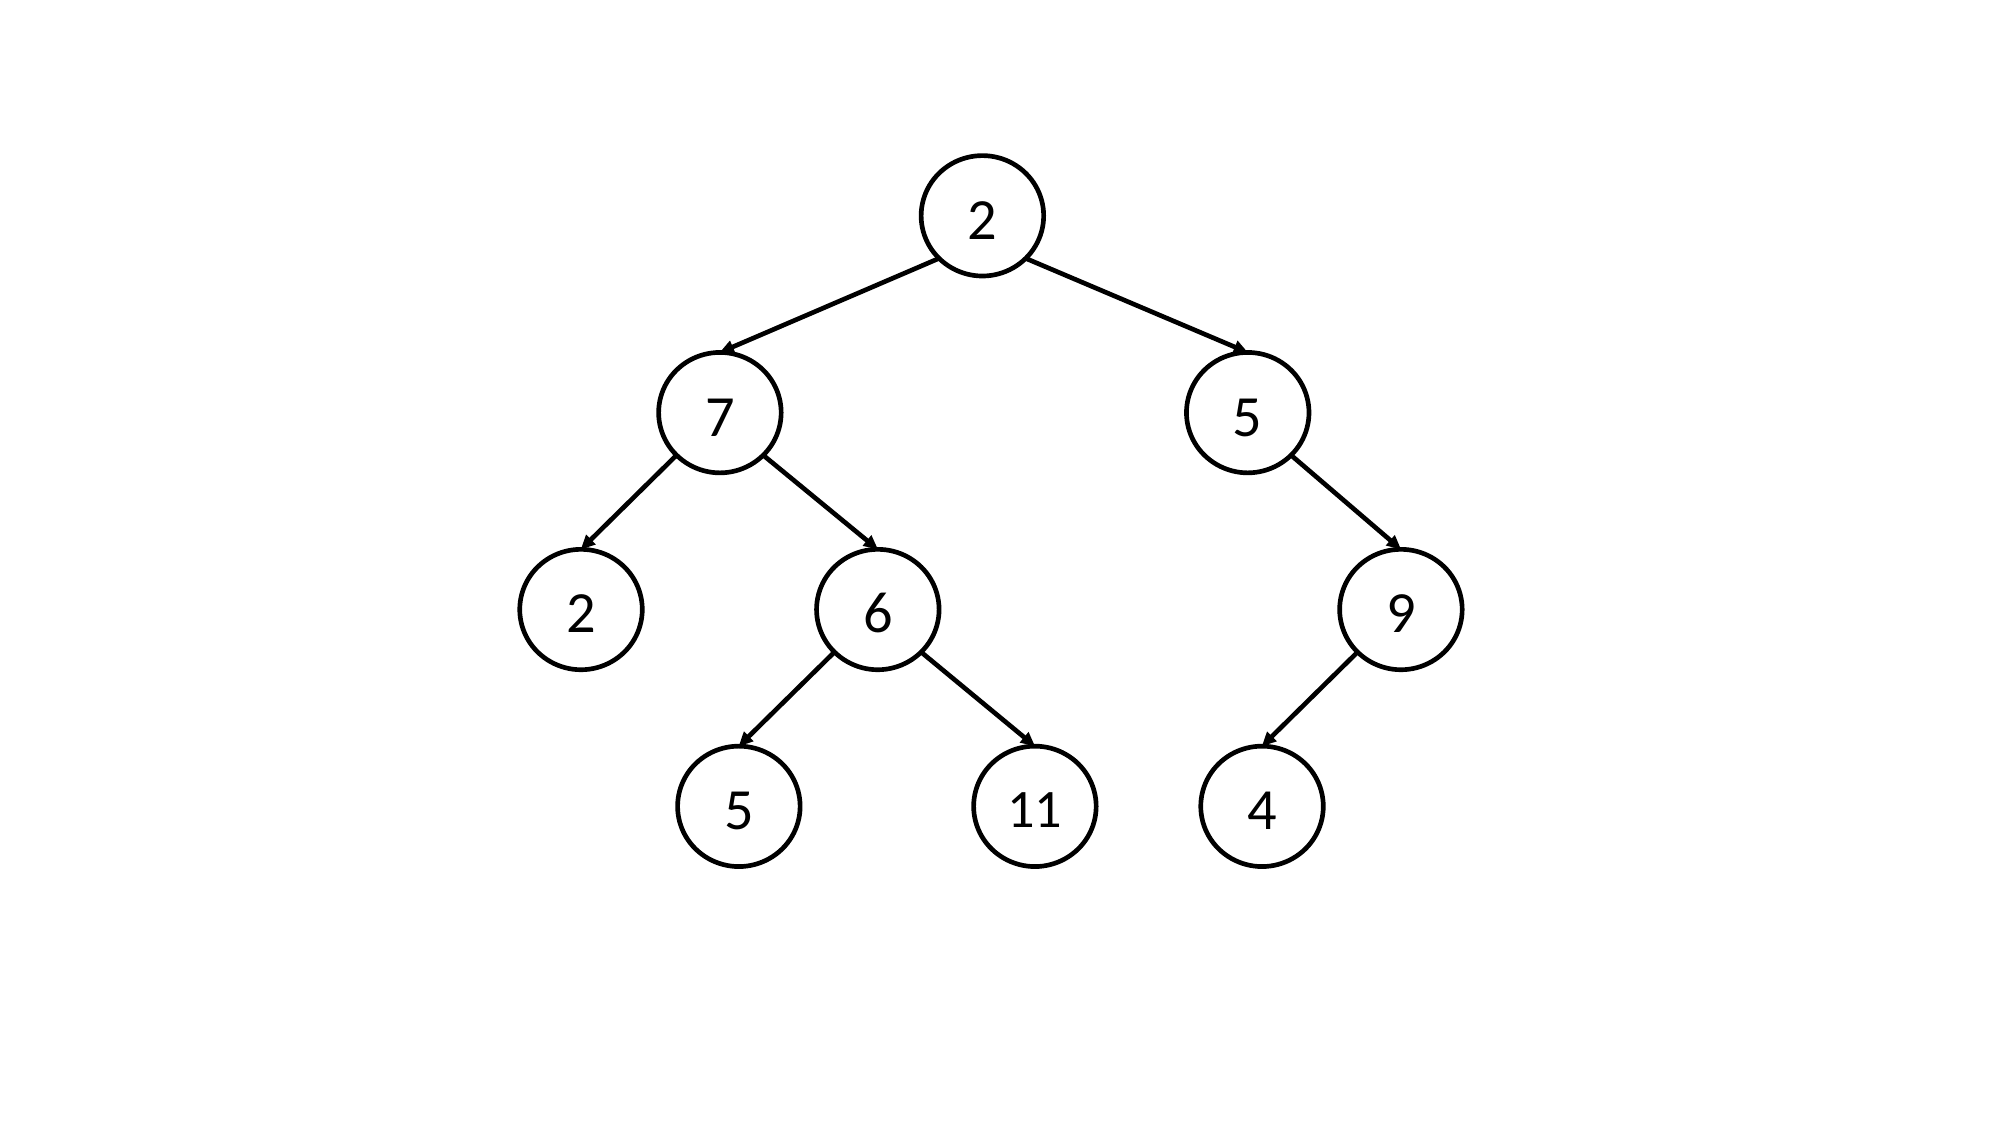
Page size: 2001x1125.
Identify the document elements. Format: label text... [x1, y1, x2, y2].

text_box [763, 455, 878, 550]
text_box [719, 258, 940, 353]
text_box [738, 652, 835, 747]
text_box 5 [676, 745, 802, 868]
text_box 9 [1338, 548, 1464, 671]
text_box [921, 652, 1035, 747]
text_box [1025, 258, 1248, 353]
text_box 11 [972, 745, 1098, 868]
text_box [1291, 455, 1401, 550]
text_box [580, 455, 677, 550]
text_box 2 [920, 154, 1045, 278]
text_box 2 [518, 548, 644, 671]
text_box 6 [815, 548, 941, 671]
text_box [1261, 652, 1358, 747]
text_box 5 [1185, 351, 1311, 474]
text_box 4 [1199, 745, 1325, 868]
text_box 7 [657, 351, 783, 474]
